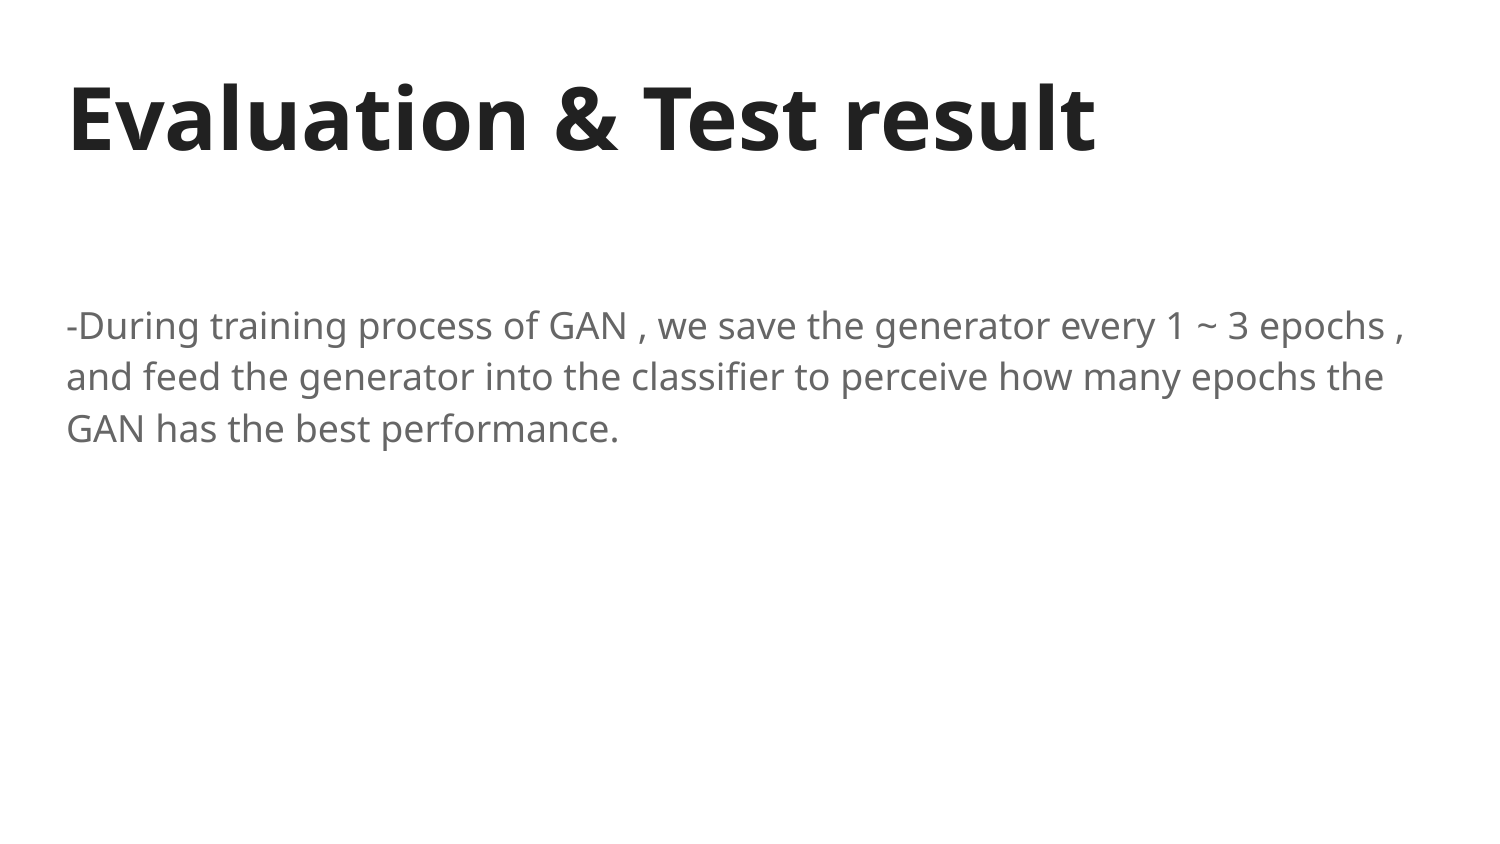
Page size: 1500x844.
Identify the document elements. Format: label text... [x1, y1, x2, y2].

title Evaluation & Test result [51, 48, 1449, 180]
list -During training process of GAN , we save the generator every 1 ~ 3 epochs , and feed the generator into the classifier to perceive how many epochs the GAN has the best performance. [51, 201, 1449, 750]
